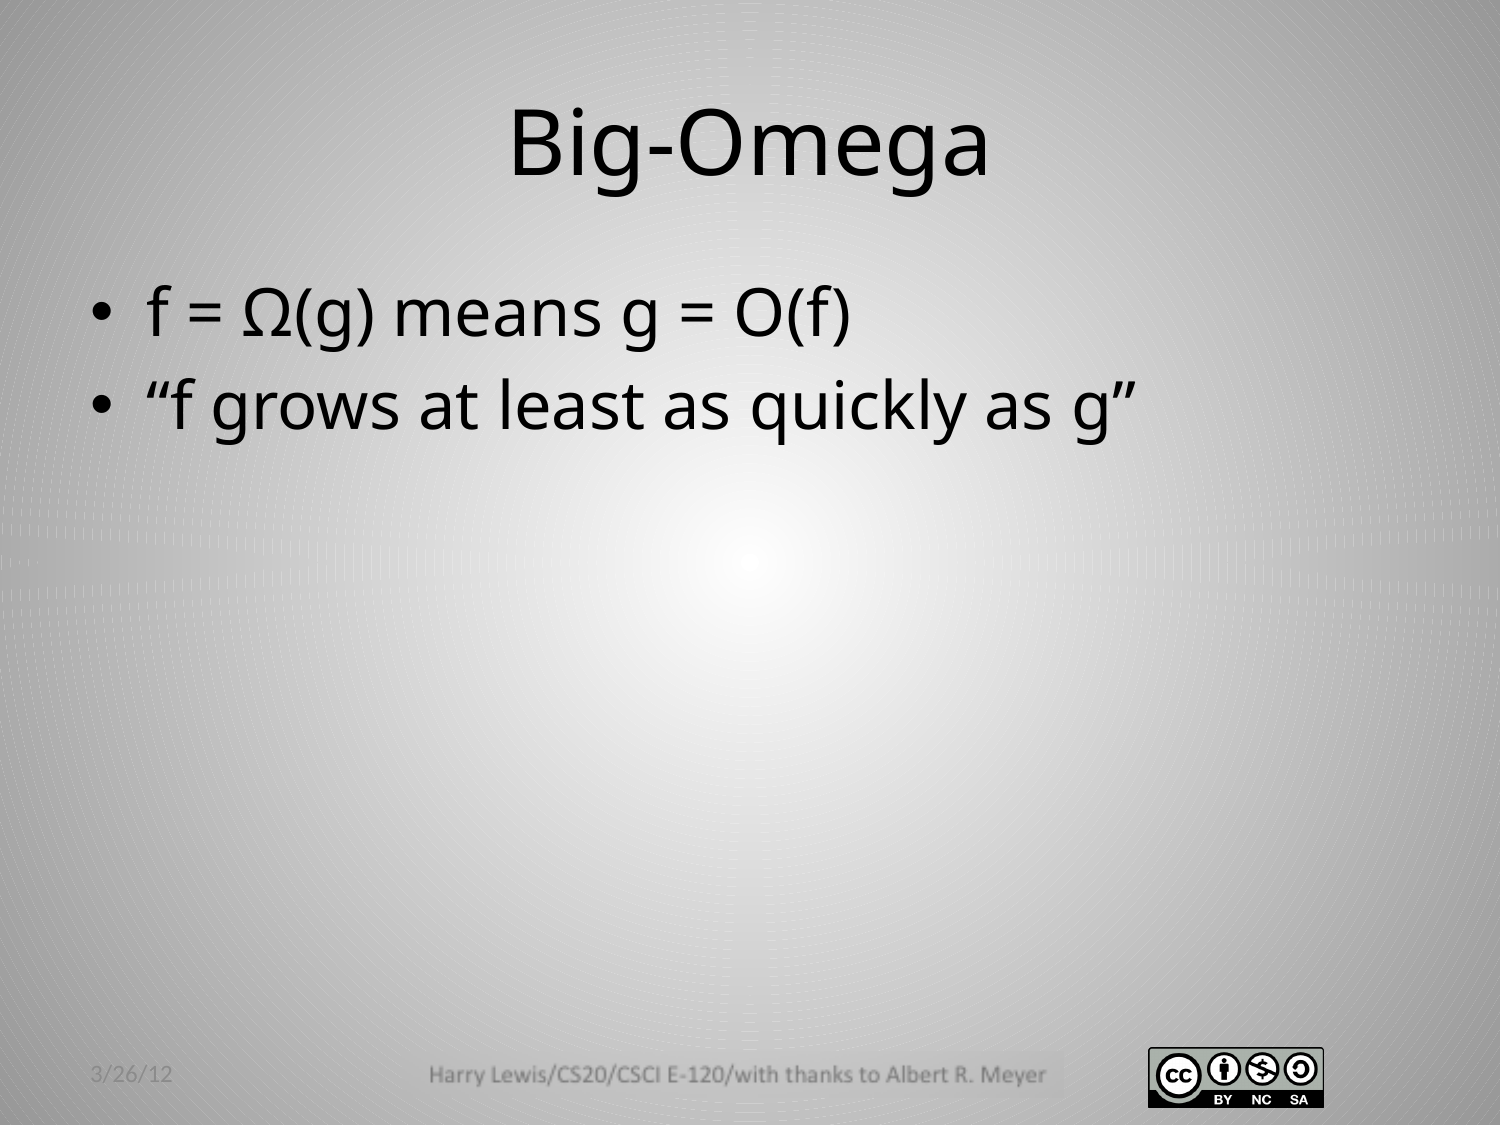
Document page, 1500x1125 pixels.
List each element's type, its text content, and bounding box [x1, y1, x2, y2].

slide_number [75, 1042, 425, 1103]
list f = Ω(g) means g = O(f) “f grows at least as quickly as g” [75, 262, 1425, 1005]
picture [425, 1051, 1064, 1098]
title Big-Omega [75, 45, 1425, 233]
picture [1148, 1047, 1324, 1108]
